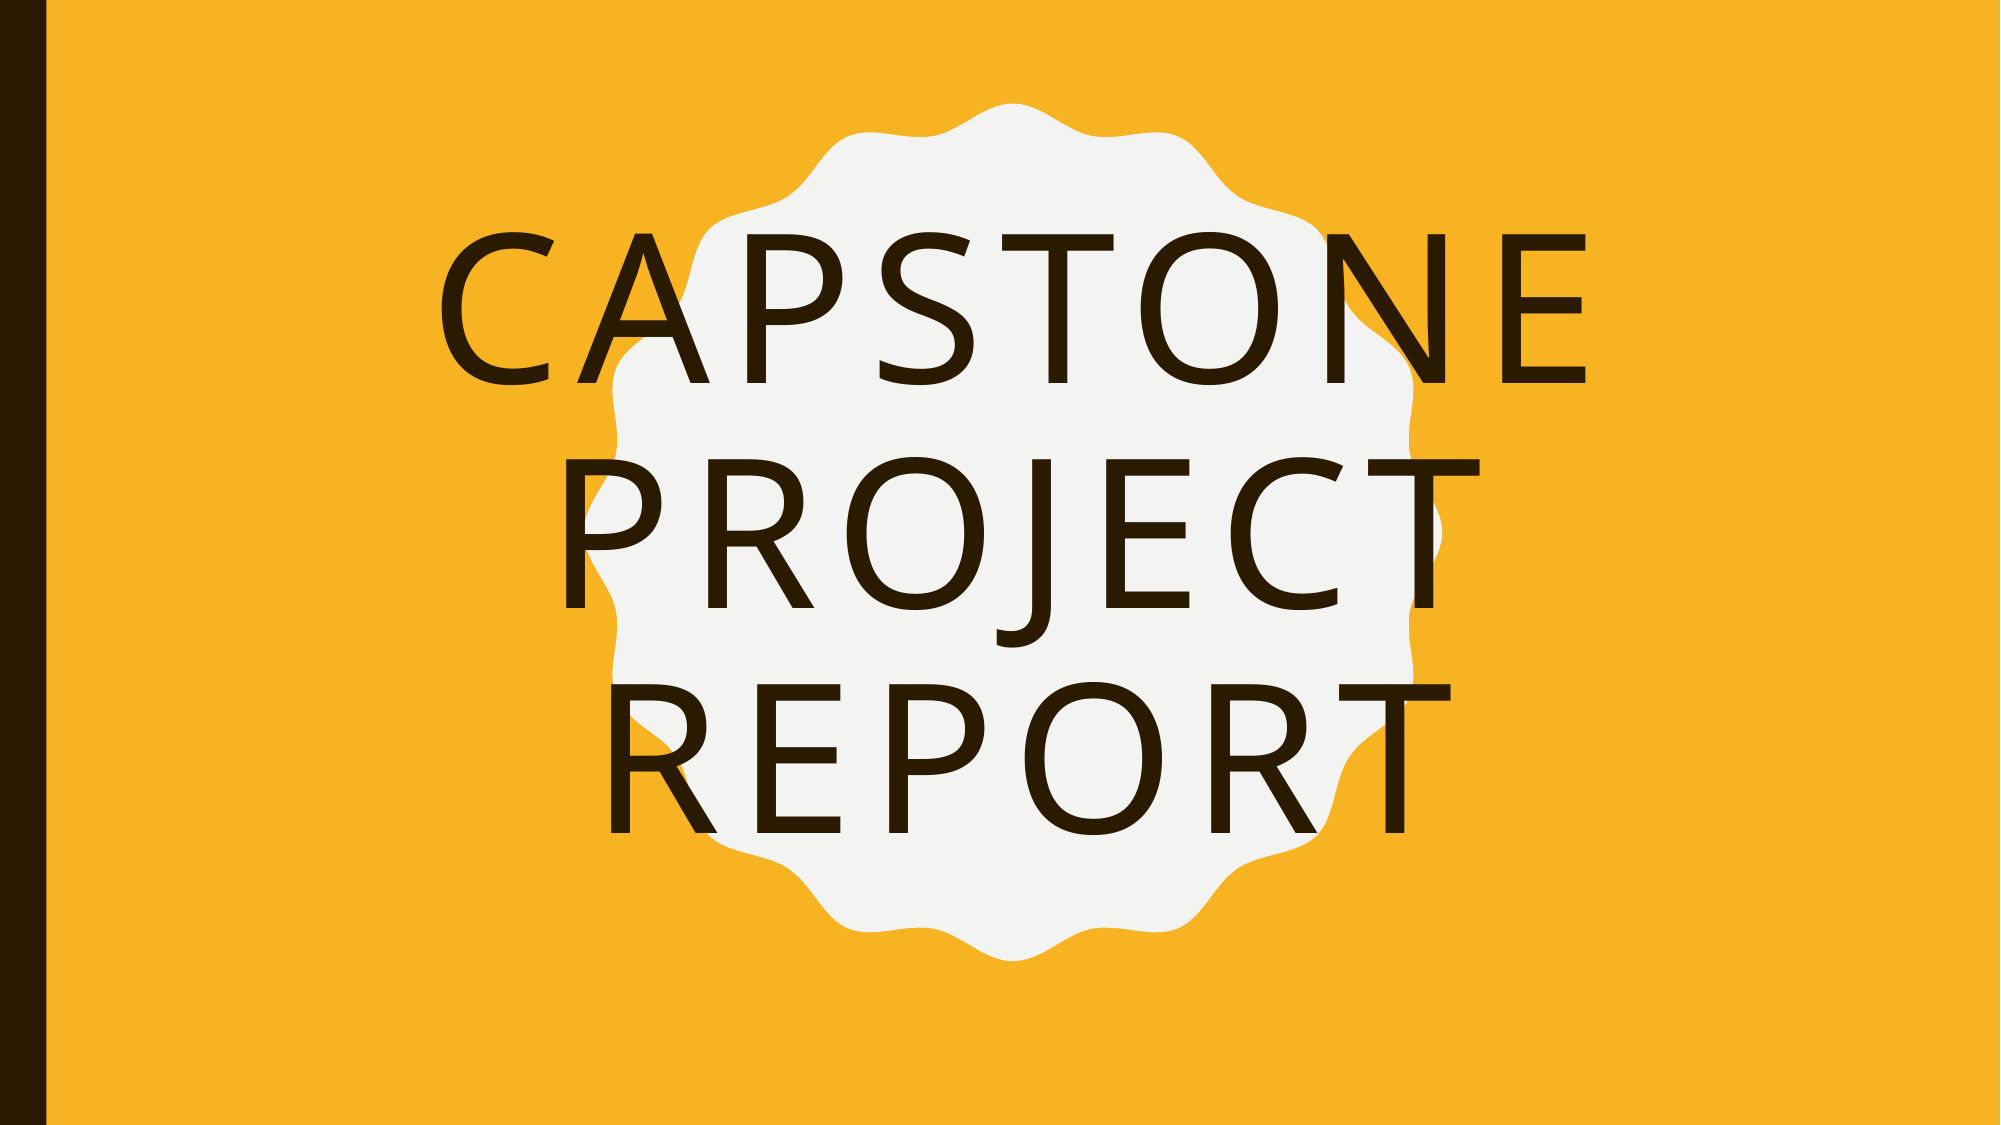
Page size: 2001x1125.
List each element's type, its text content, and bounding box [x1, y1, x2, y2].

title Capstone Project Report [176, 180, 1870, 902]
